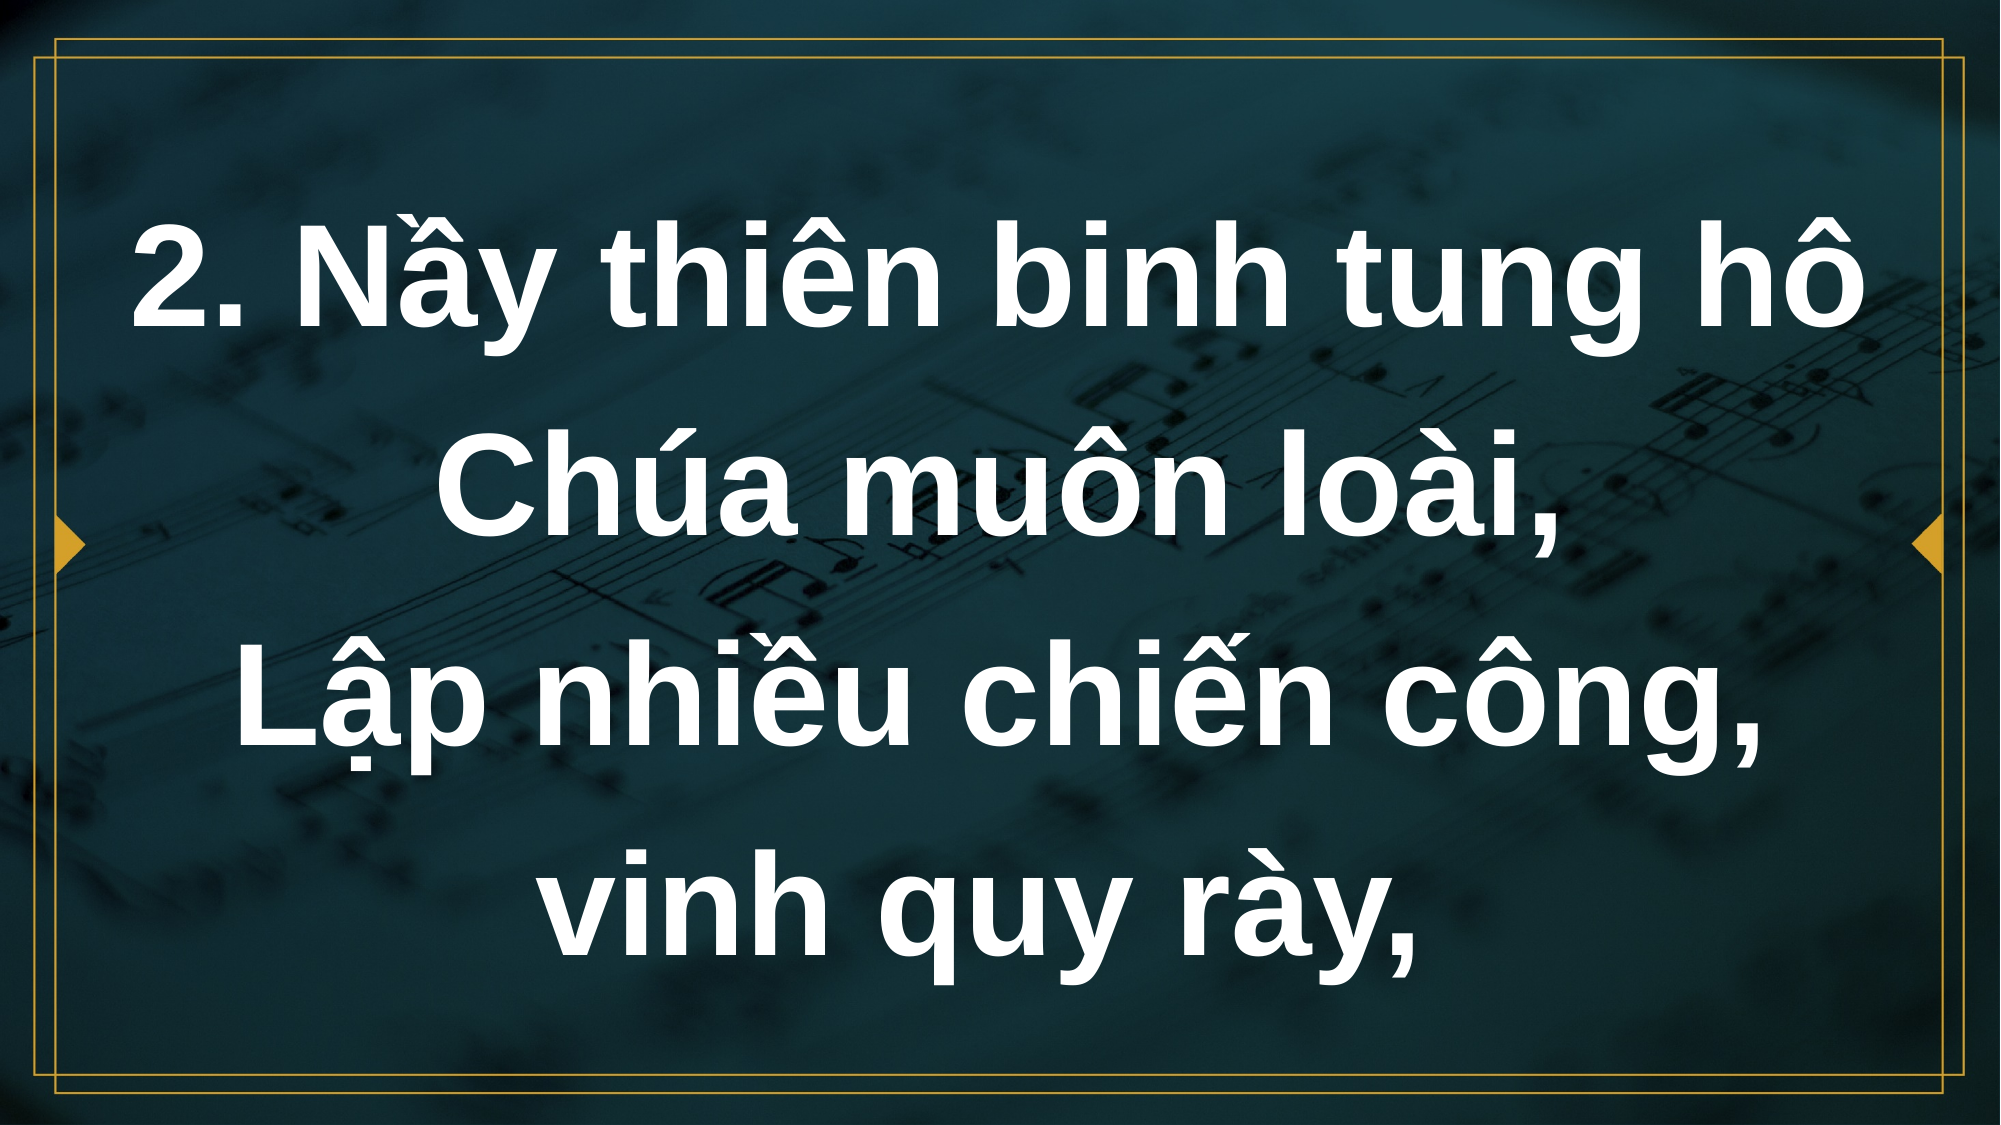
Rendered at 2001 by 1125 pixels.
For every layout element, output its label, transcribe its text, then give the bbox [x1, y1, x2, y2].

title 2. Nầy thiên binh tung hô Chúa muôn loài, Lập nhiều chiến công, vinh quy rày, [55, 53, 1945, 1077]
picture [0, 0, 2000, 1125]
